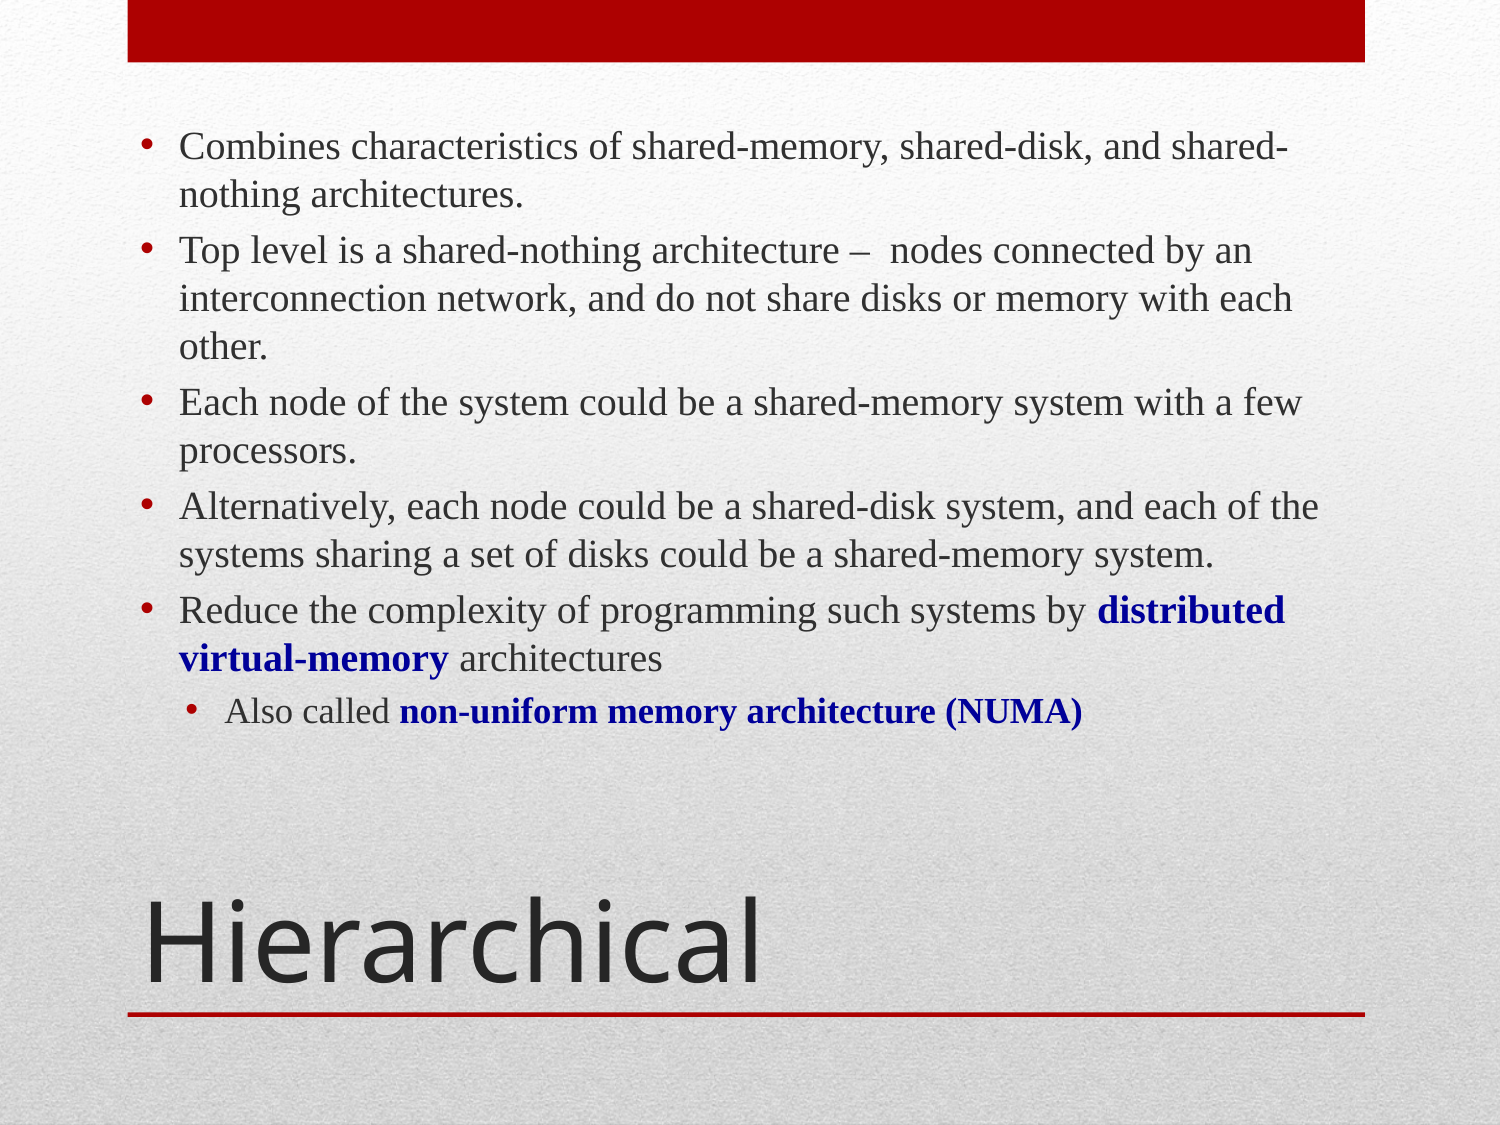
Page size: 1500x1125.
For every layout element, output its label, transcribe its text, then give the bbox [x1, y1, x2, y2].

list Combines characteristics of shared-memory, shared-disk, and shared-nothing architectures. Top level is a shared-nothing architecture – nodes connected by an interconnection network, and do not share disks or memory with each other. Each node of the system could be a shared-memory system with a few processors. Alternatively, each node could be a shared-disk system, and each of the systems sharing a set of disks could be a shared-memory system. Reduce the complexity of programming such systems by distributed virtual-memory architectures Also called non-uniform memory architecture (NUMA) [125, 112, 1363, 750]
title Hierarchical [125, 750, 1238, 1013]
